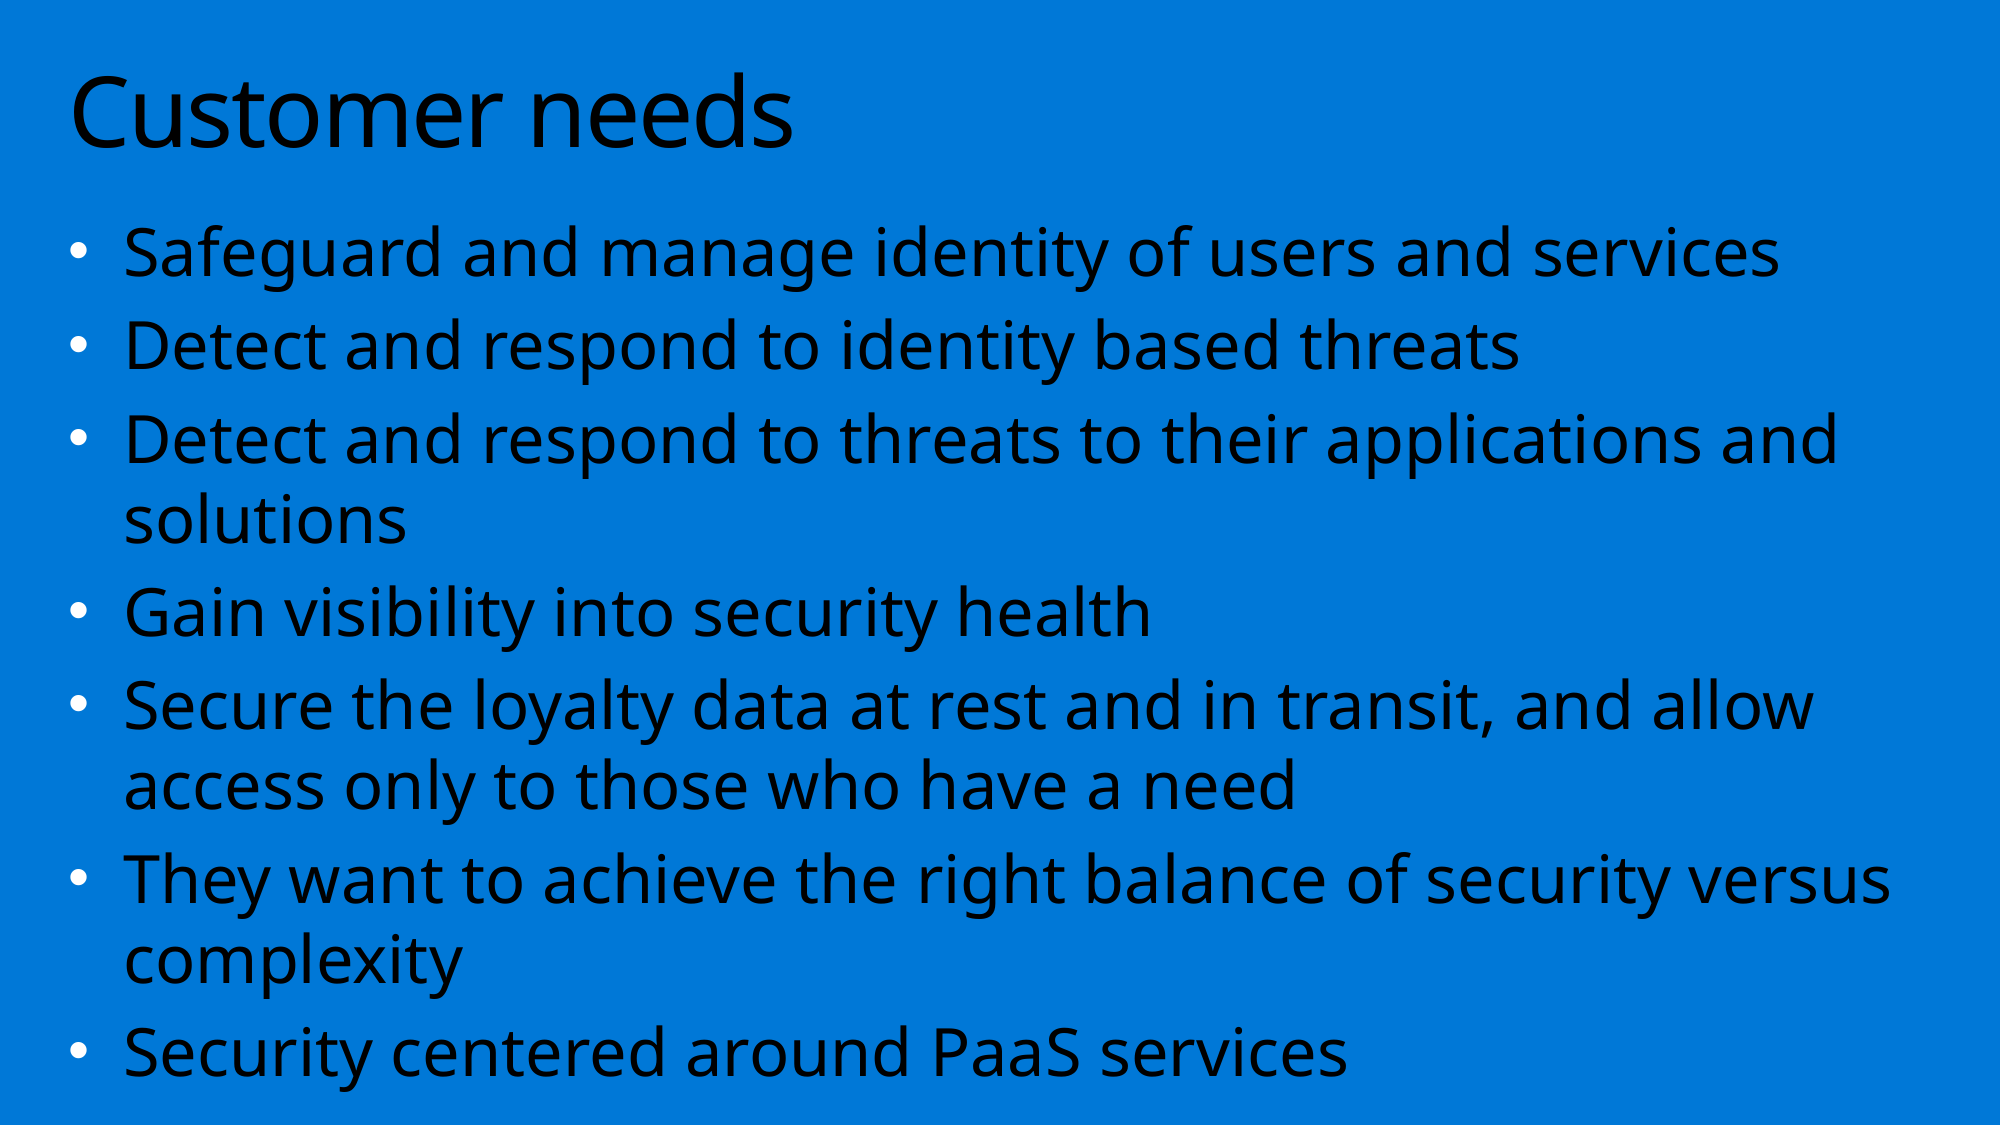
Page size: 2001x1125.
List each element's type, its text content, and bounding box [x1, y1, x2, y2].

list Safeguard and manage identity of users and services Detect and respond to identity based threats Detect and respond to threats to their applications and solutions Gain visibility into security health Secure the loyalty data at rest and in transit, and allow access only to those who have a need They want to achieve the right balance of security versus complexity Security centered around PaaS services [44, 195, 1956, 1078]
title Customer needs [44, 47, 1957, 196]
